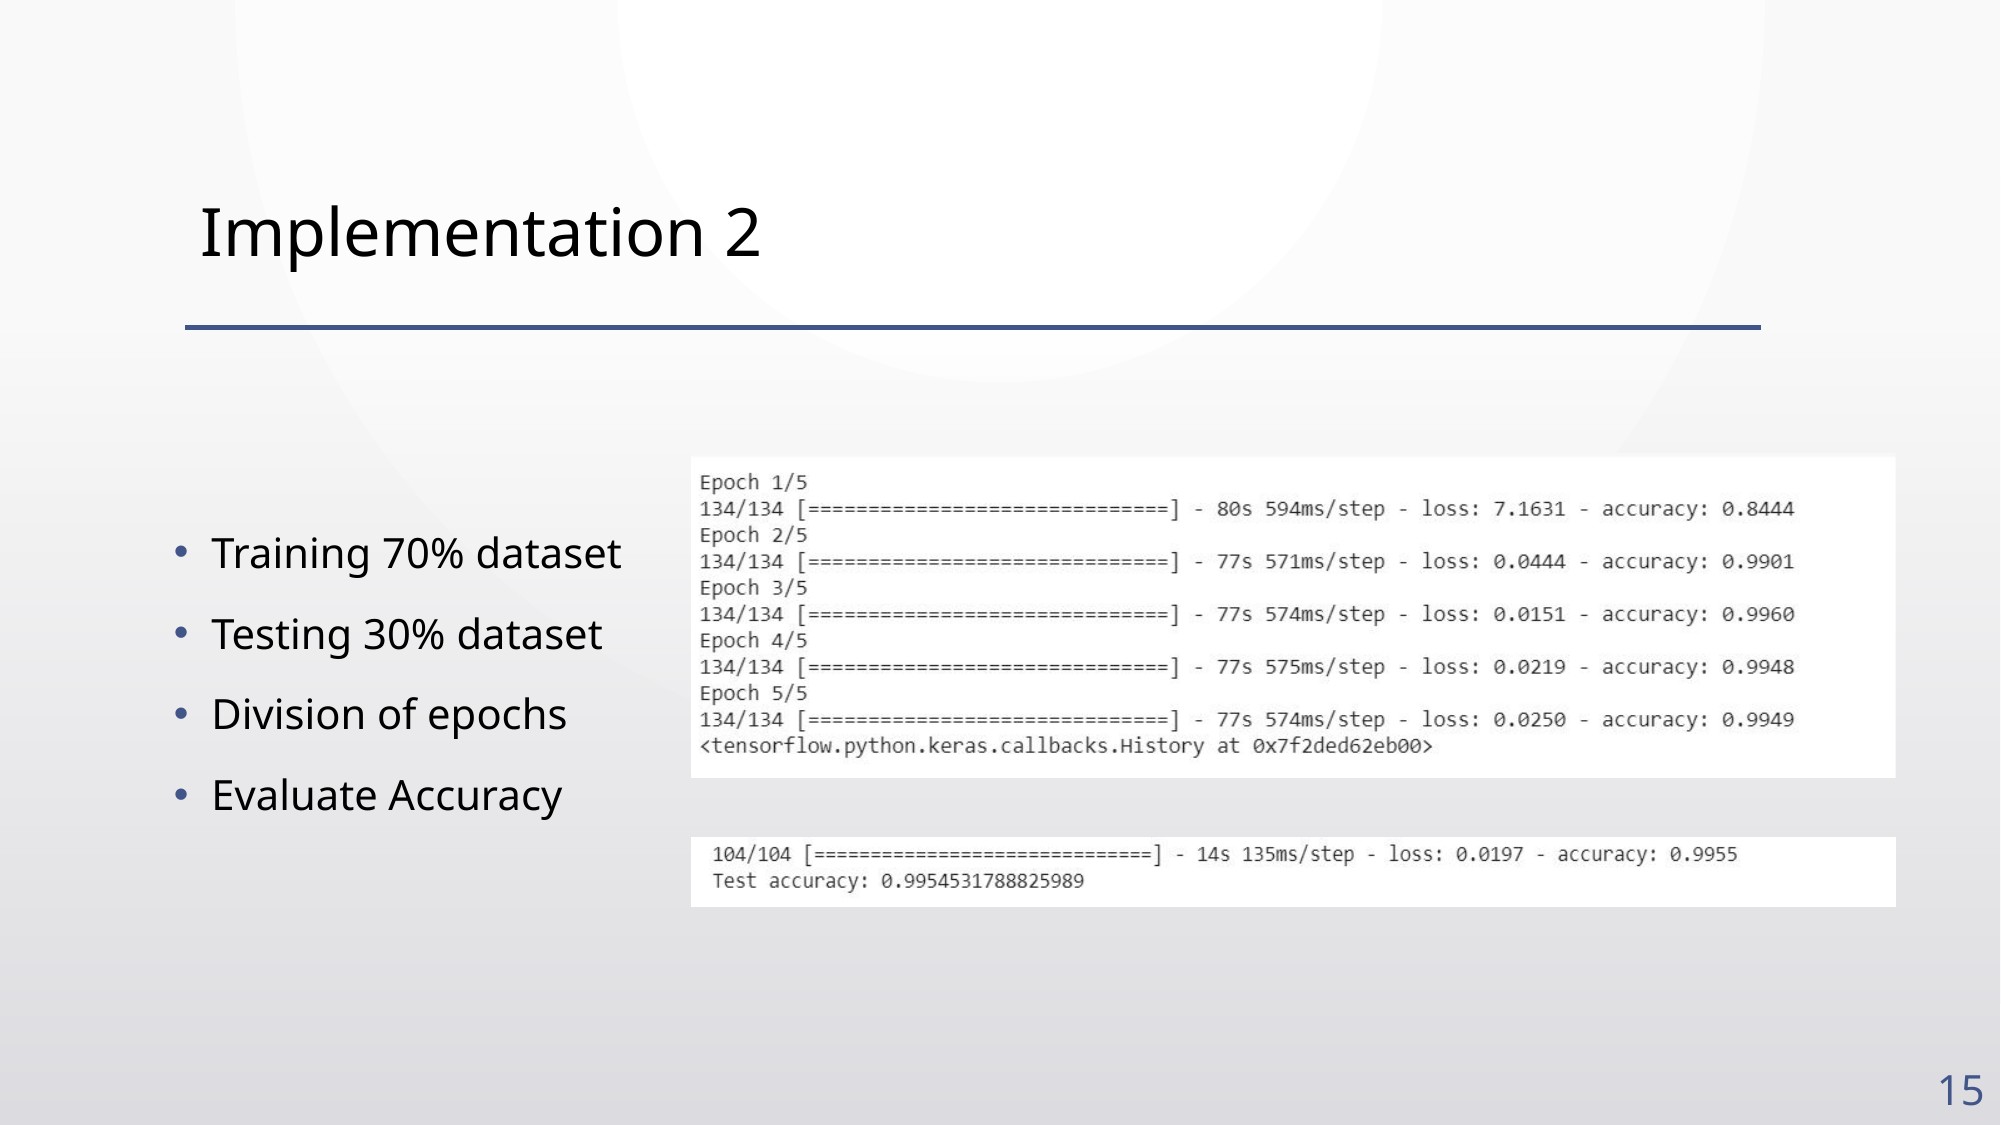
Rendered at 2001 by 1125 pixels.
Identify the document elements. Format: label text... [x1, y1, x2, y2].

text_box Implementation 2 [185, 190, 1761, 285]
picture [690, 837, 1896, 907]
text_box [0, 0, 2000, 330]
list Training 70% dataset Testing 30% dataset Division of epochs Evaluate Accuracy [158, 508, 772, 852]
picture [690, 453, 1896, 778]
text_box [0, 330, 2000, 1125]
slide_number 15 [1866, 1056, 2000, 1125]
